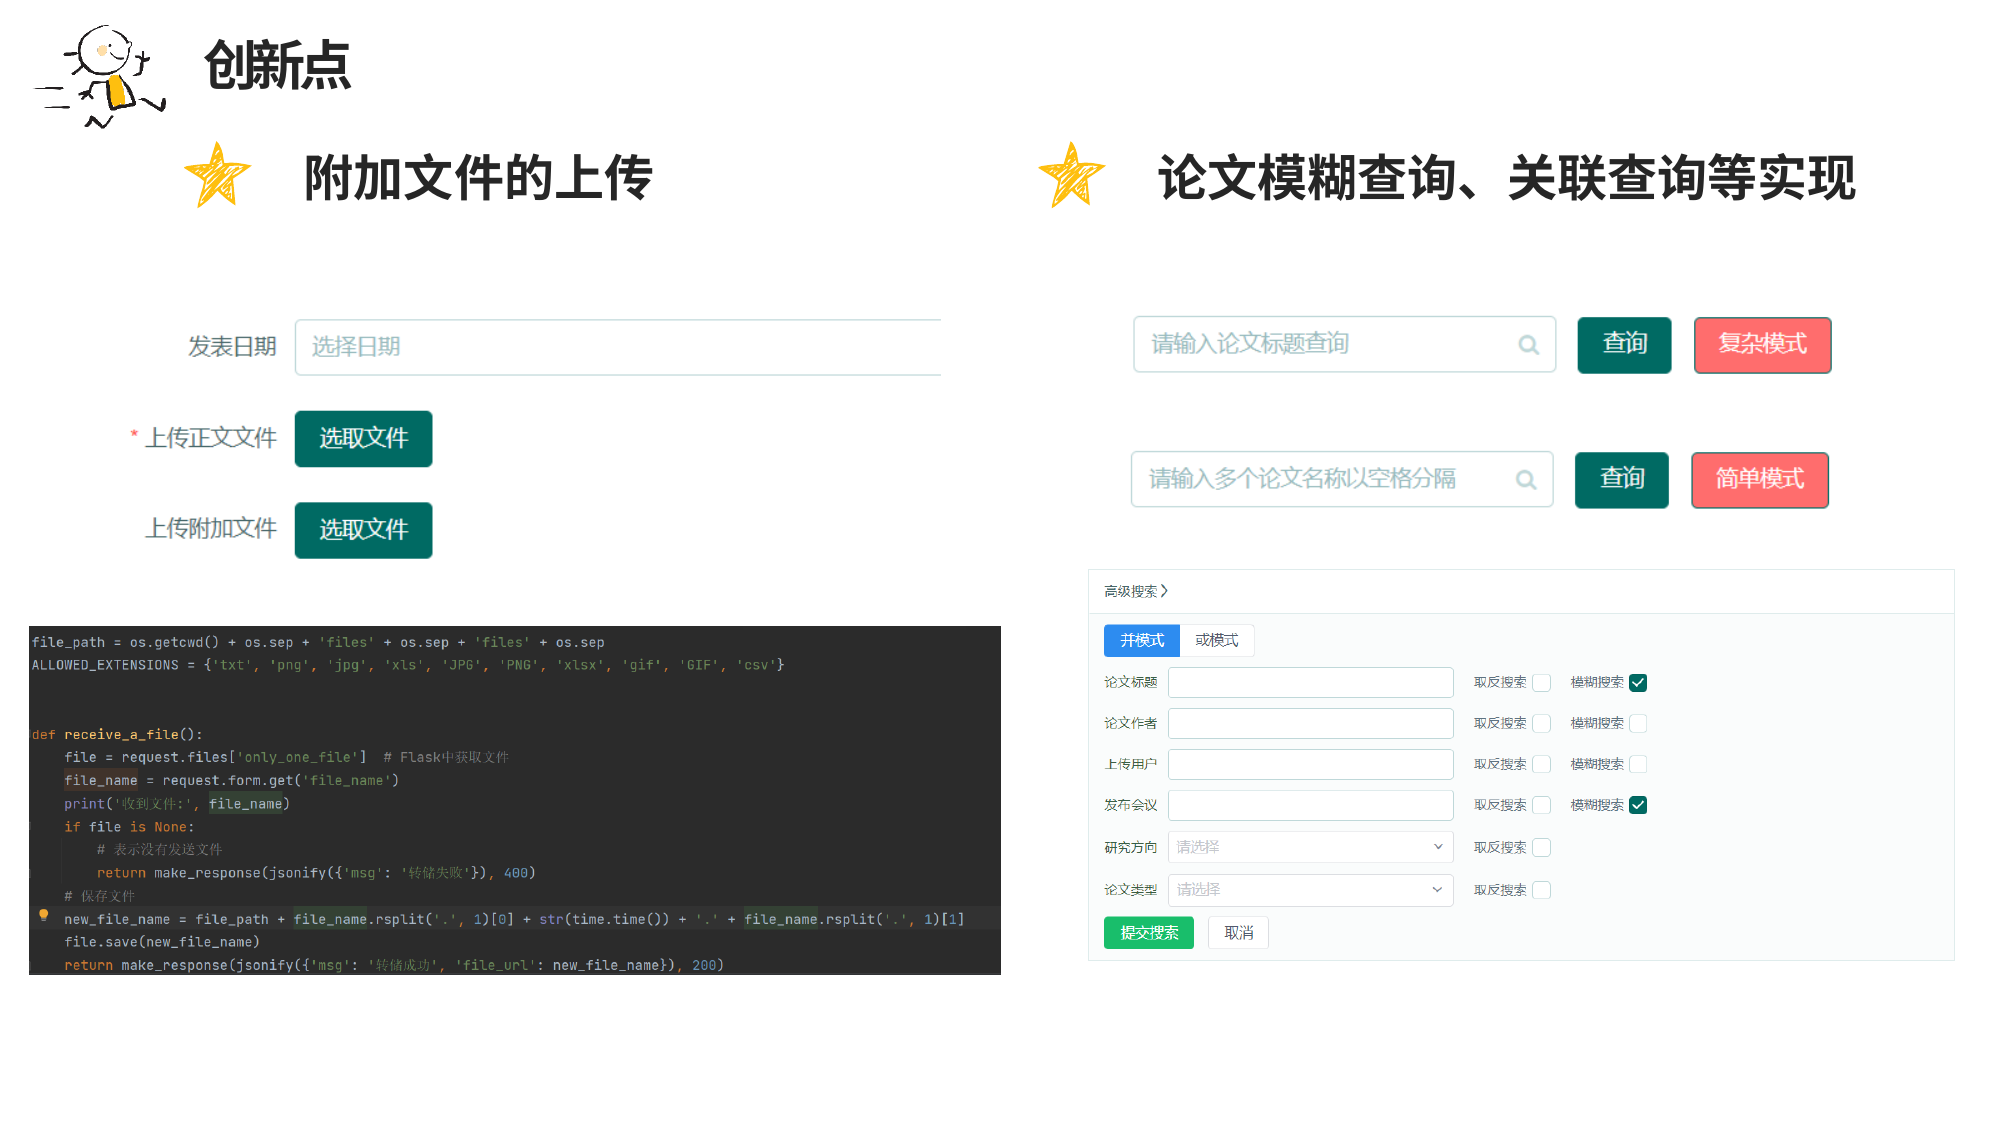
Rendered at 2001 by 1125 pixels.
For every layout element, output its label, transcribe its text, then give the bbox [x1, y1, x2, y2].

picture [29, 626, 1001, 975]
text_box 论文模糊查询、关联查询等实现 [1142, 139, 1925, 214]
picture [111, 293, 941, 594]
text_box [1038, 141, 1107, 209]
picture [1091, 421, 1903, 530]
text_box 附加文件的上传 [289, 139, 764, 214]
picture [1111, 282, 1882, 389]
text_box 创新点 [188, 23, 369, 104]
text_box [184, 141, 252, 209]
picture [19, 17, 176, 140]
picture [1072, 562, 1971, 966]
